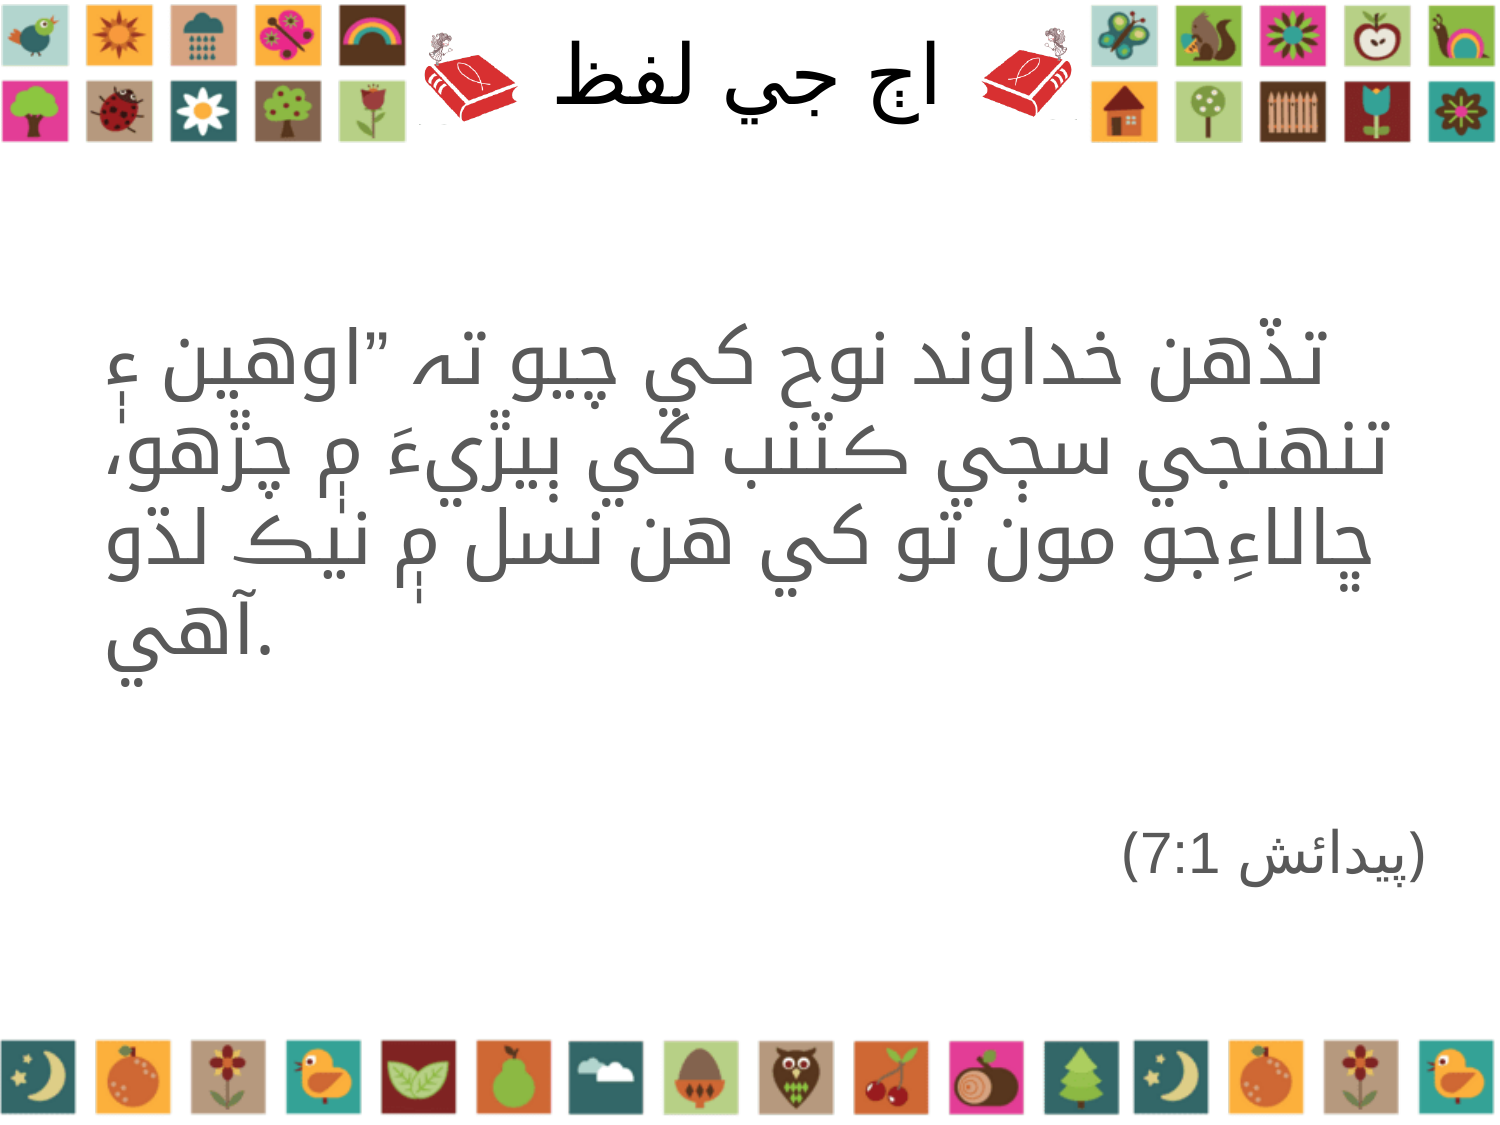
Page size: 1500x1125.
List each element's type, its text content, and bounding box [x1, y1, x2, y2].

text_box اڄ جي لفظ [425, 13, 1077, 129]
text_box (پيدائش 7:1) [808, 807, 1441, 893]
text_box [0, 1028, 1500, 1118]
picture [0, 3, 550, 150]
text_box تڏھن خداوند نوح کي چيو تہ ”اوھين ۽ تنھنجي سڄي ڪٽنب کي ٻيڙيءَ ۾ چڙھو، ڇالاءِ⁠جو مون تو کي ھن نسل ۾ نيڪ لڌو آھي. [88, 302, 1436, 678]
picture [950, 3, 1500, 150]
